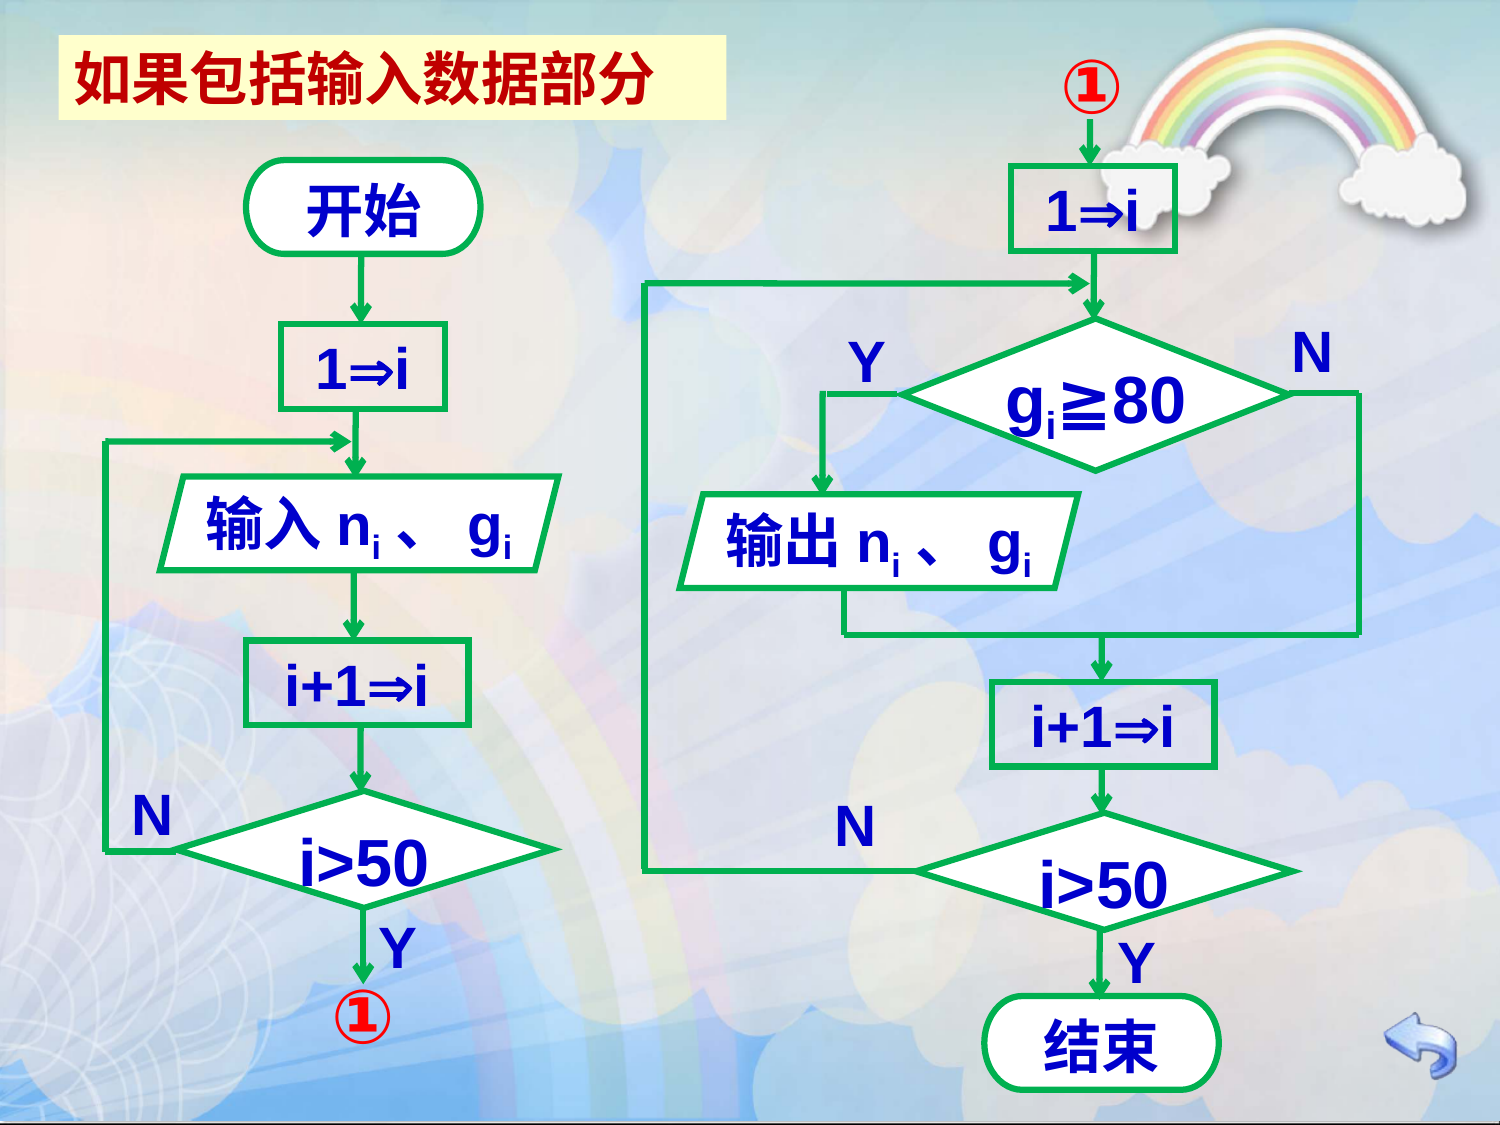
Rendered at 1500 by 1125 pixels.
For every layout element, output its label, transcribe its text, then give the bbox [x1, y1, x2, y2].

text_box 开始 [246, 160, 481, 254]
text_box 1i [1011, 166, 1176, 251]
text_box i>50 [193, 790, 553, 904]
text_box N [105, 769, 200, 855]
text_box 输入ni、gi [159, 476, 559, 571]
text_box i+1i [246, 640, 469, 726]
picture [648, 577, 1100, 871]
text_box ① [304, 961, 422, 1067]
text_box i+1i [991, 681, 1215, 767]
picture [0, 0, 1500, 1125]
text_box 如果包括输入数据部分 [58, 35, 727, 120]
text_box N [808, 781, 903, 866]
picture [648, 286, 1092, 575]
picture [109, 444, 353, 646]
text_box gi≧80 [914, 318, 1288, 471]
text_box Y [351, 902, 446, 988]
text_box ① [1033, 31, 1151, 136]
text_box 1i [281, 324, 446, 409]
picture [109, 647, 359, 841]
text_box N [1265, 306, 1360, 392]
text_box i>50 [917, 812, 1293, 930]
text_box Y [820, 316, 914, 402]
text_box Y [1089, 918, 1184, 1003]
text_box 输出ni、gi [679, 494, 1079, 589]
picture [825, 395, 1356, 632]
text_box 结束 [984, 996, 1219, 1090]
